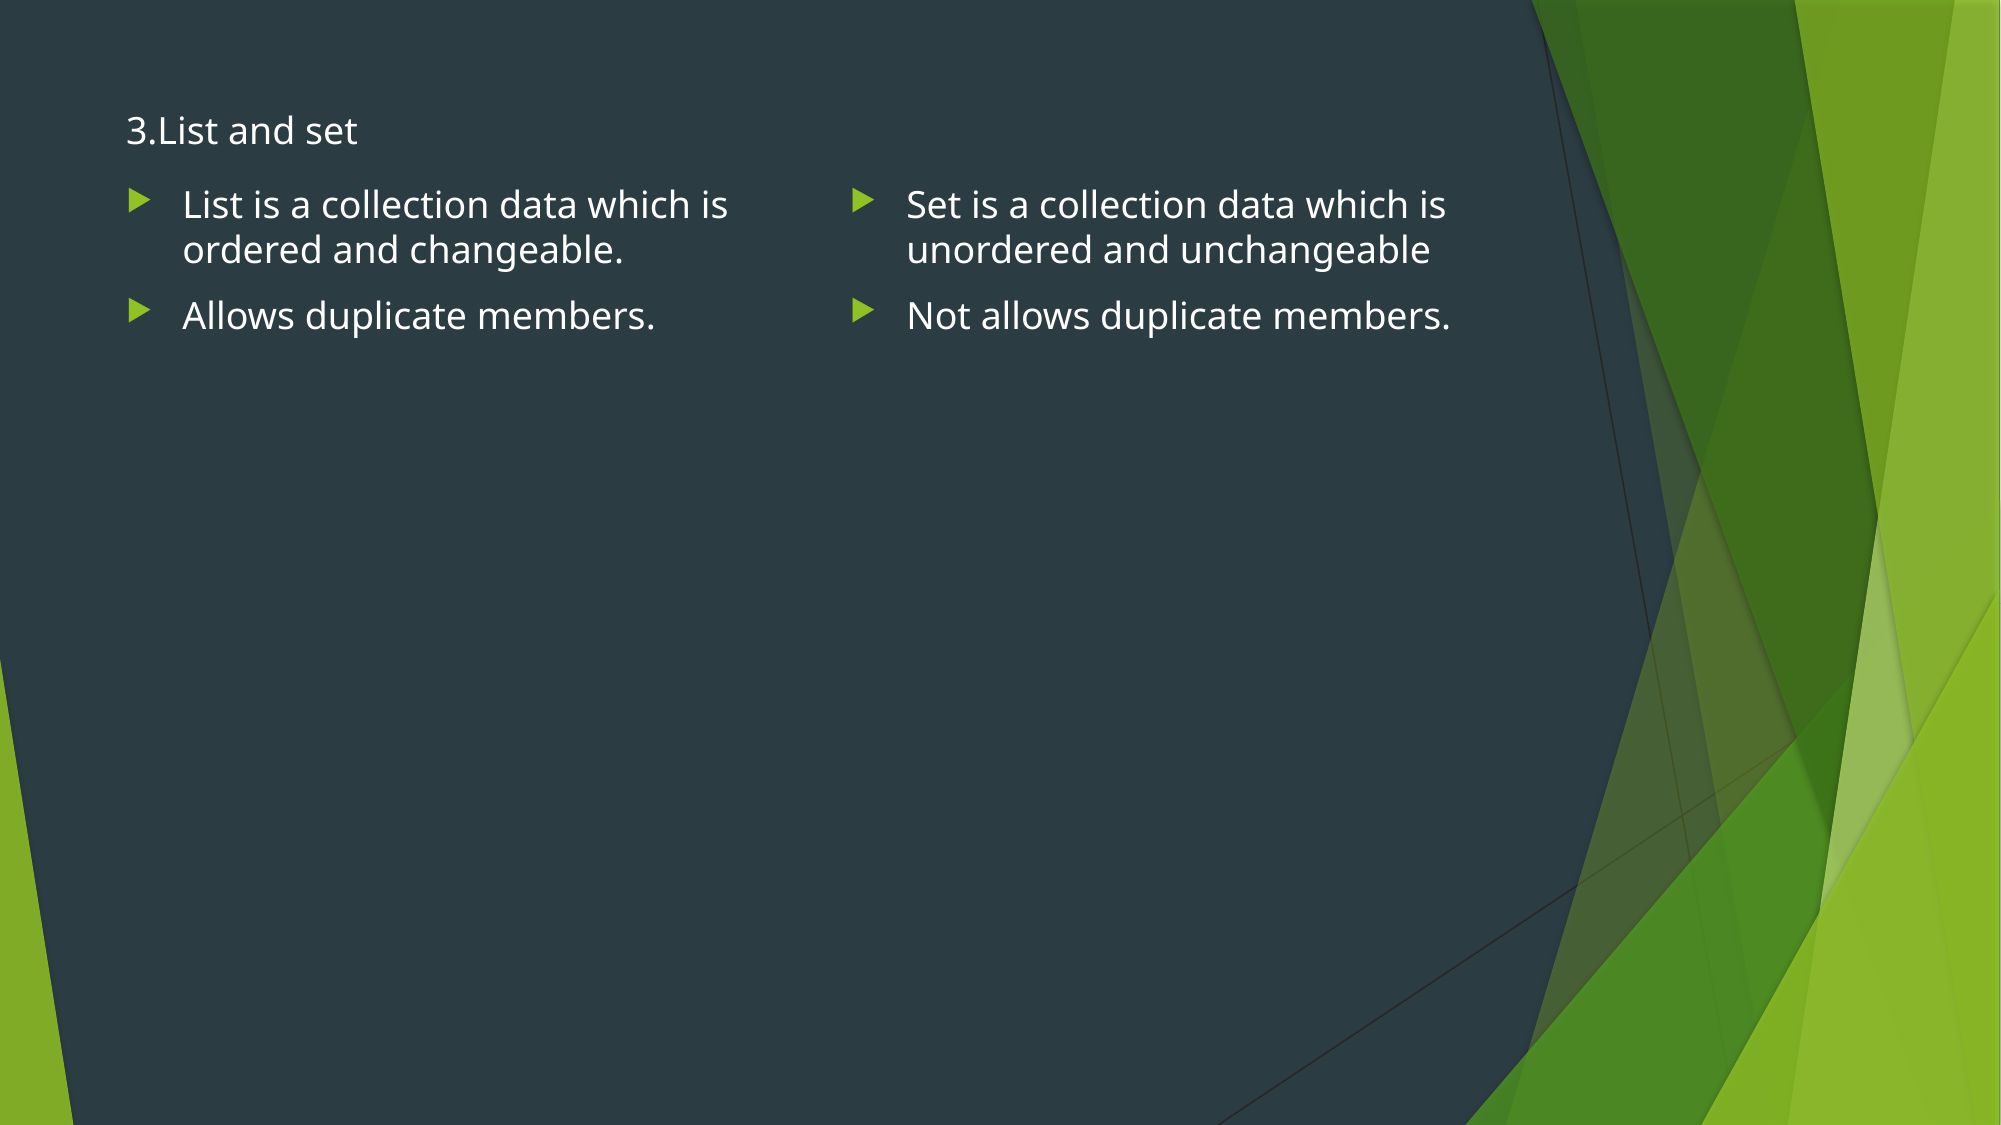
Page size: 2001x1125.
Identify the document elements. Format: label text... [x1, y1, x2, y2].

list List is a collection data which is ordered and changeable. Allows duplicate members. [111, 173, 798, 811]
title 3.List and set [111, 99, 1522, 174]
list Set is a collection data which is unordered and unchangeable Not allows duplicate members. [834, 173, 1522, 811]
